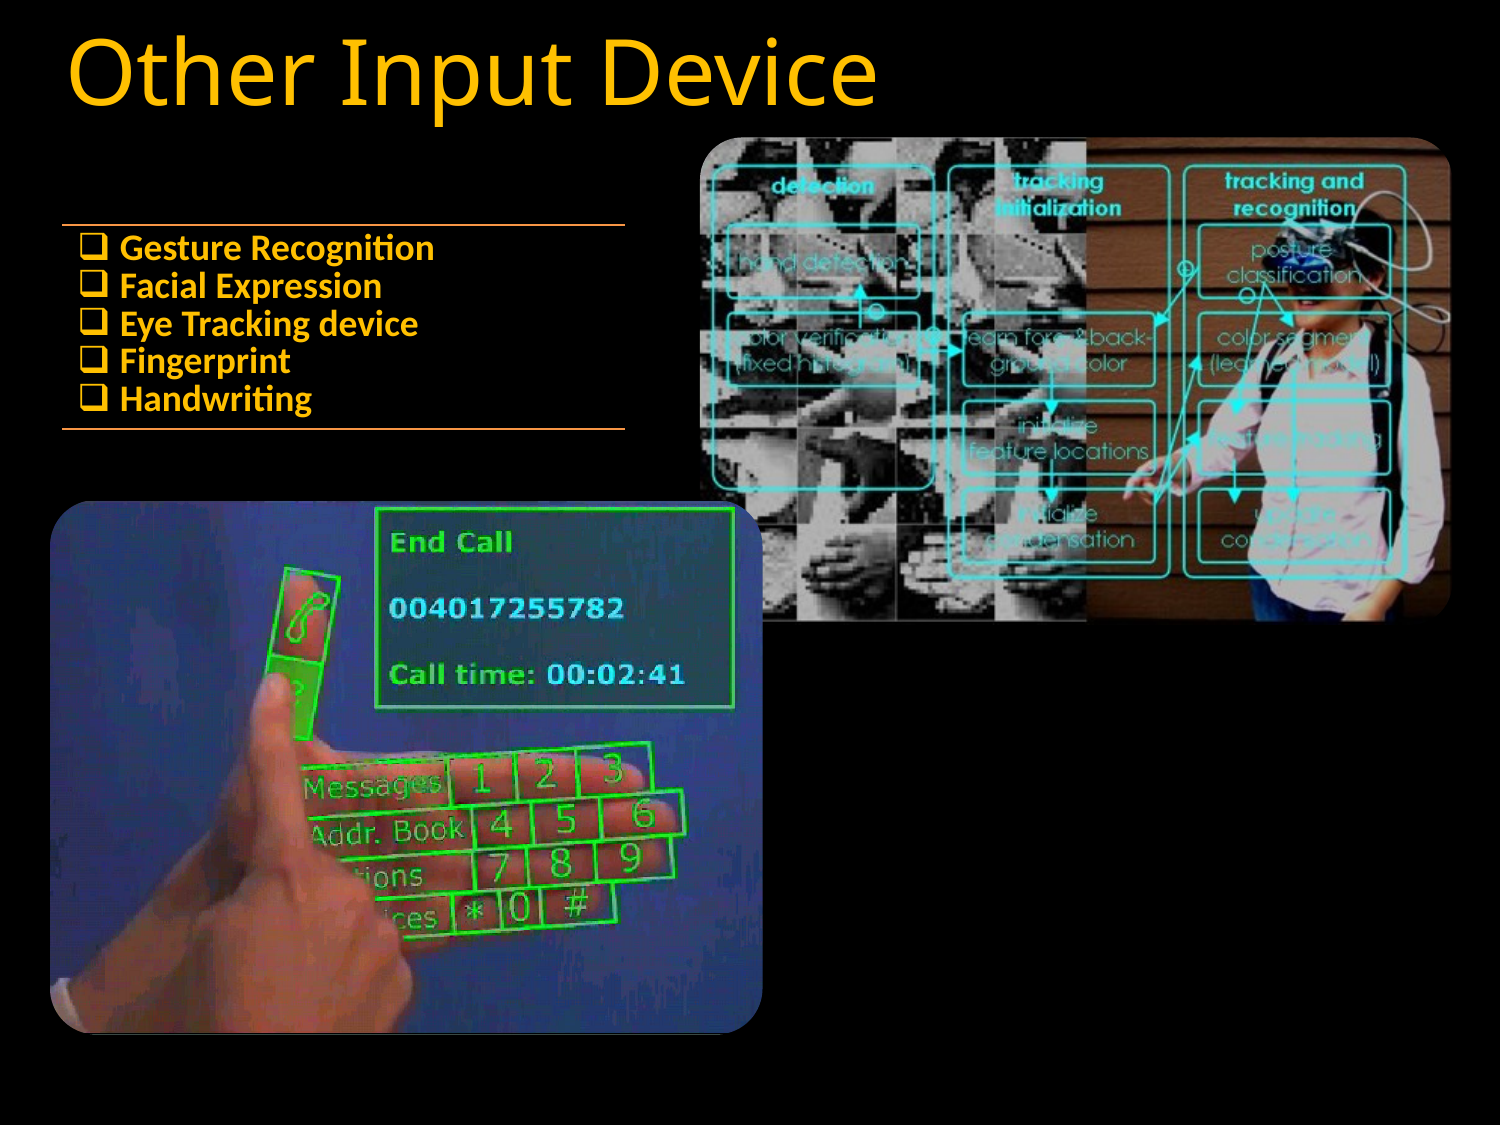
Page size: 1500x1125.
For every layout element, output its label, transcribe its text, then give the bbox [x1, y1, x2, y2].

table_header Gesture Recognition Facial Expression Eye Tracking device Fingerprint Handwriting [62, 226, 625, 428]
title Other Input Device [50, 0, 1400, 138]
picture [49, 137, 1453, 1035]
